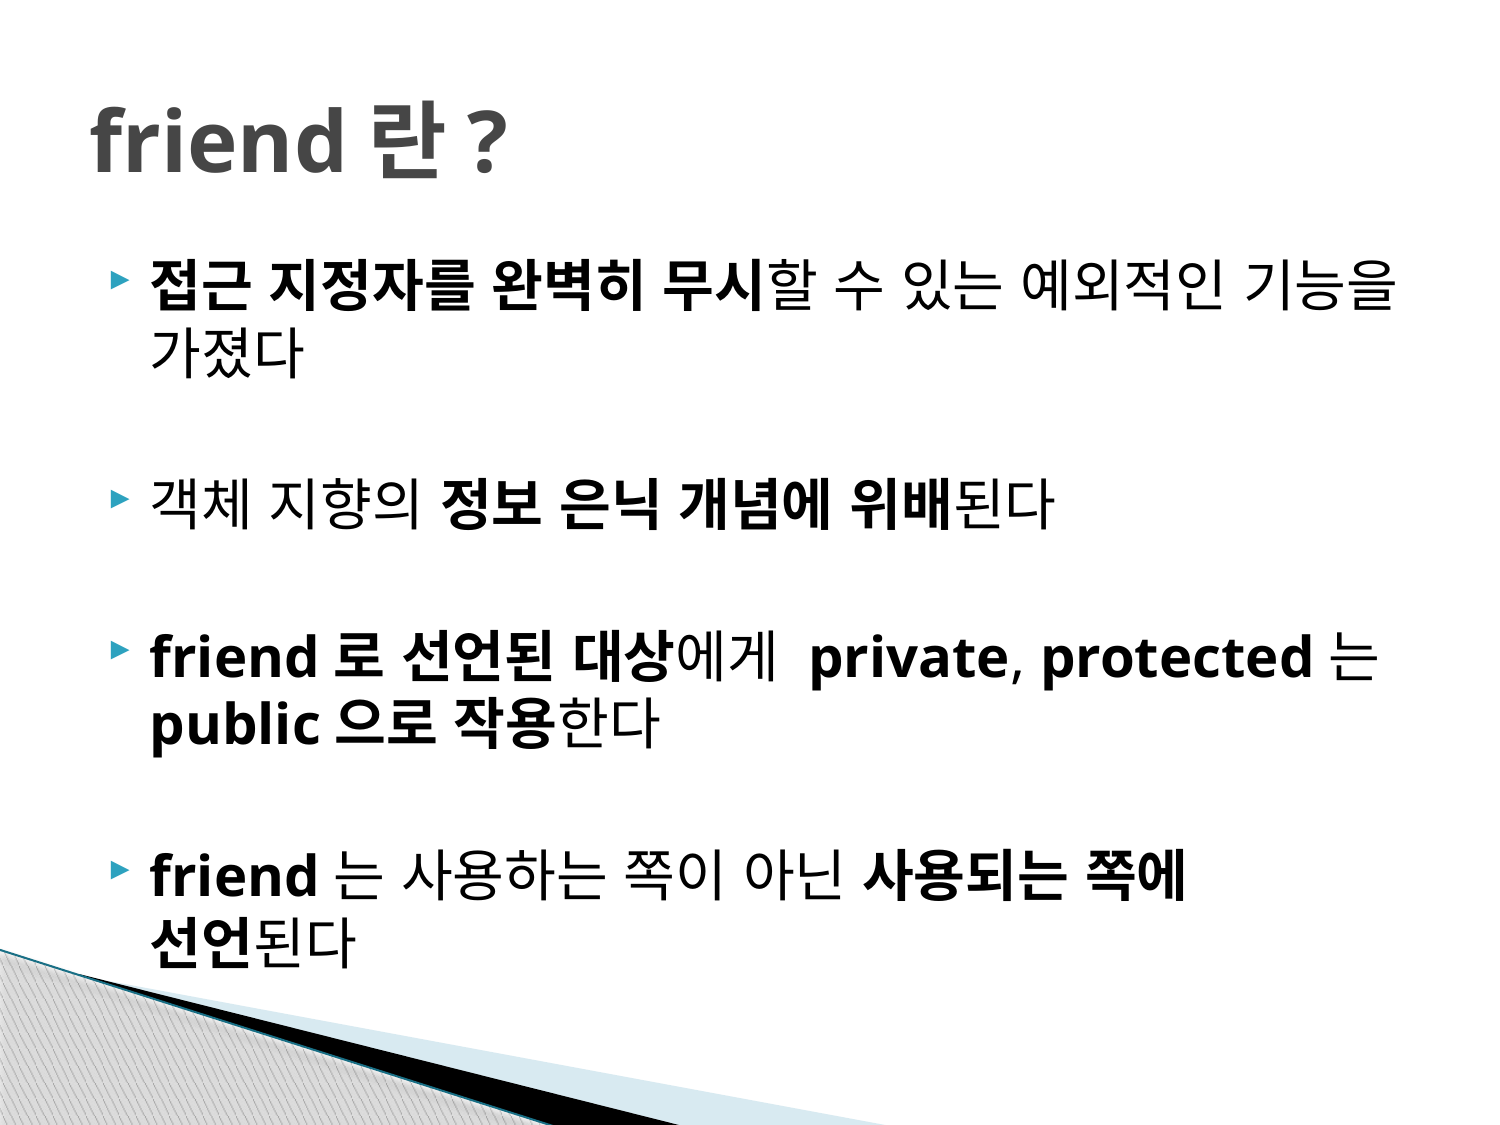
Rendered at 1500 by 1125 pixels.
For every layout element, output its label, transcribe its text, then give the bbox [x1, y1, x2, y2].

title friend란? [75, 45, 1425, 233]
list 접근 지정자를 완벽히 무시할 수 있는 예외적인 기능을 가졌다 객체 지향의 정보 은닉 개념에 위배된다 friend로 선언된 대상에게 private, protected는 public으로 작용한다 friend는 사용하는 쪽이 아닌 사용되는 쪽에 선언된다 [75, 243, 1425, 986]
